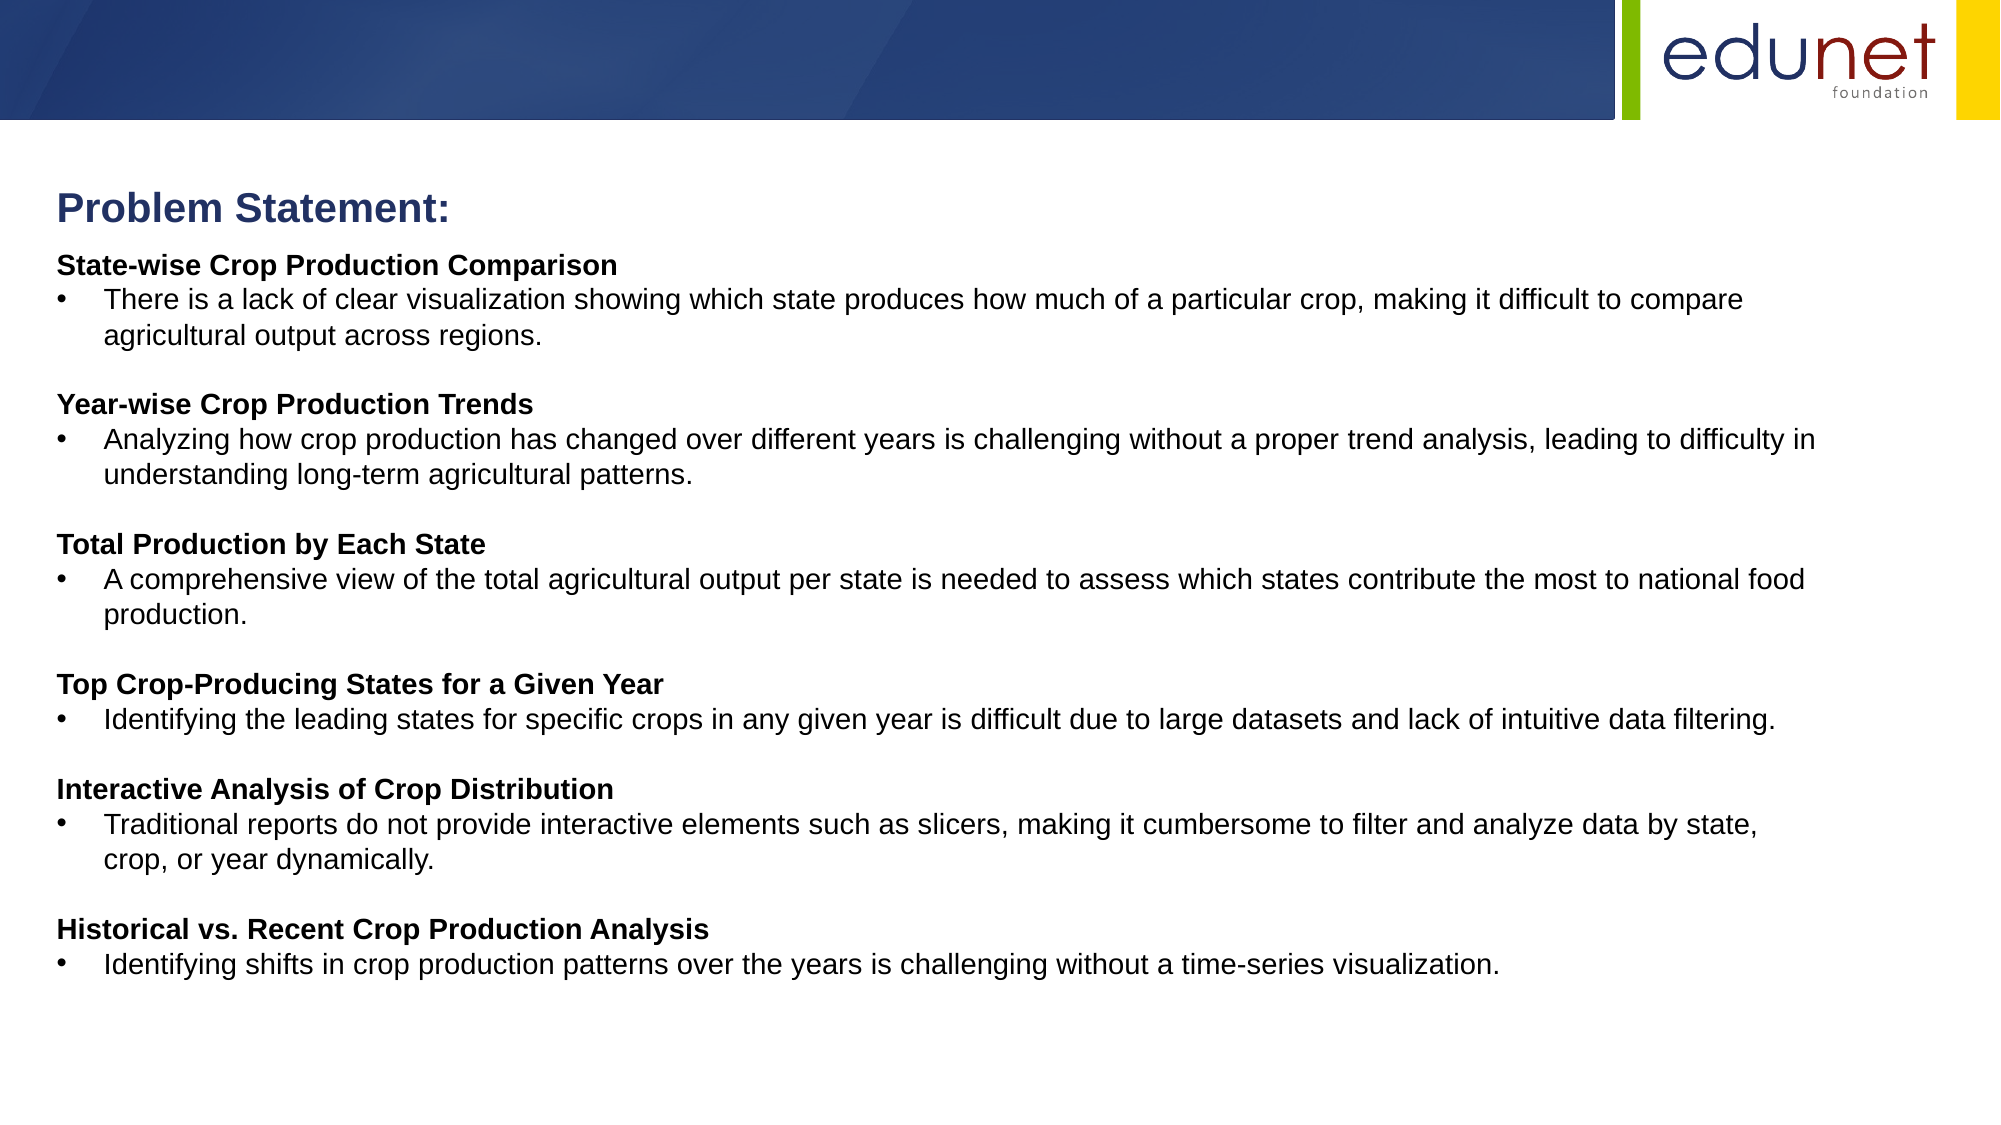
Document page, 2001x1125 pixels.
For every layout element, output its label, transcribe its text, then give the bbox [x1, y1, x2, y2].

text_box State-wise Crop Production Comparison There is a lack of clear visualization showing which state produces how much of a particular crop, making it difficult to compare agricultural output across regions. Year-wise Crop Production Trends Analyzing how crop production has changed over different years is challenging without a proper trend analysis, leading to difficulty in understanding long-term agricultural patterns. Total Production by Each State A comprehensive view of the total agricultural output per state is needed to assess which states contribute the most to national food production. Top Crop-Producing States for a Given Year Identifying the leading states for specific crops in any given year is difficult due to large datasets and lack of intuitive data filtering. Interactive Analysis of Crop Distribution Traditional reports do not provide interactive elements such as slicers, making it cumbersome to filter and analyze data by state, crop, or year dynamically. Historical vs. Recent Crop Production Analysis Identifying shifts in crop production patterns over the years is challenging without a time-series visualization. [41, 238, 1836, 1081]
text_box Problem Statement: [41, 172, 1043, 238]
picture [1652, 12, 1948, 108]
